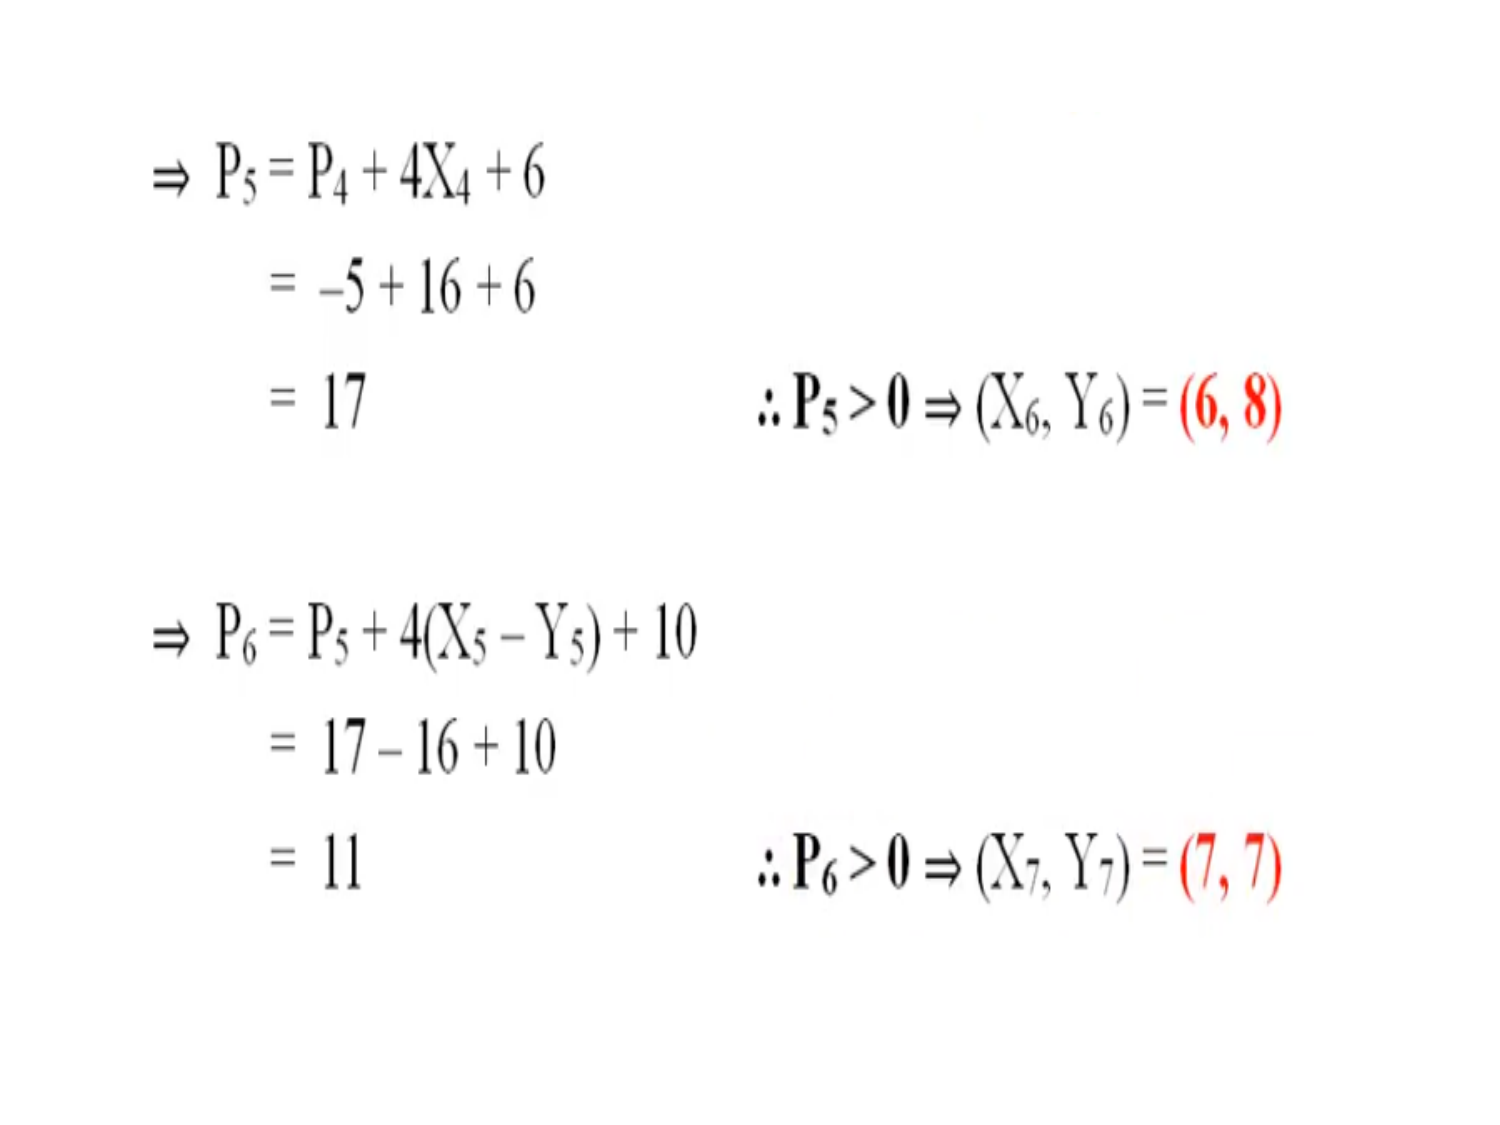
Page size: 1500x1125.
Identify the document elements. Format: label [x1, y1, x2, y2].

list [137, 112, 1315, 938]
